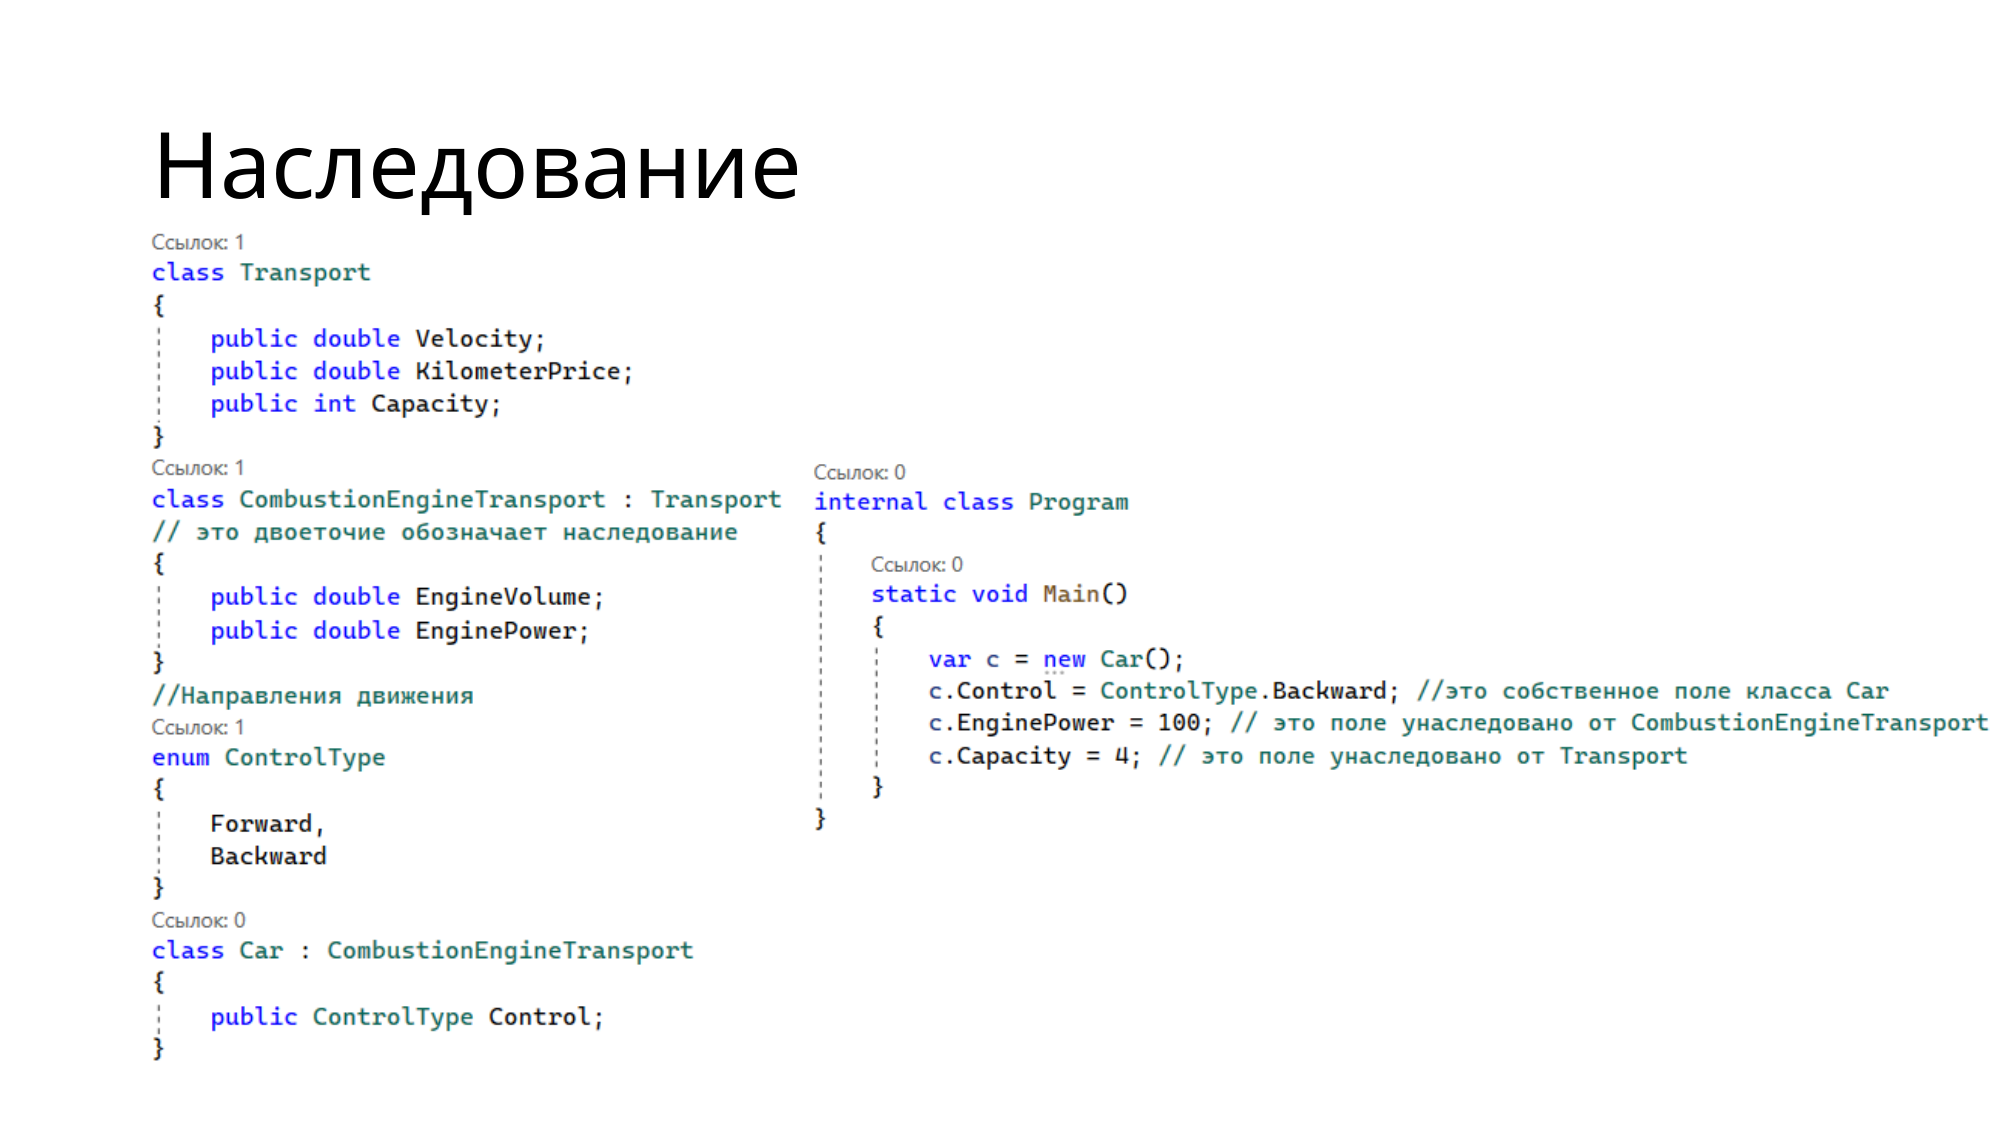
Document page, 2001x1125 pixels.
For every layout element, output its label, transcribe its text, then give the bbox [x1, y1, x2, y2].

title Наследование [137, 59, 1863, 278]
picture [810, 457, 2000, 841]
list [137, 225, 796, 1073]
